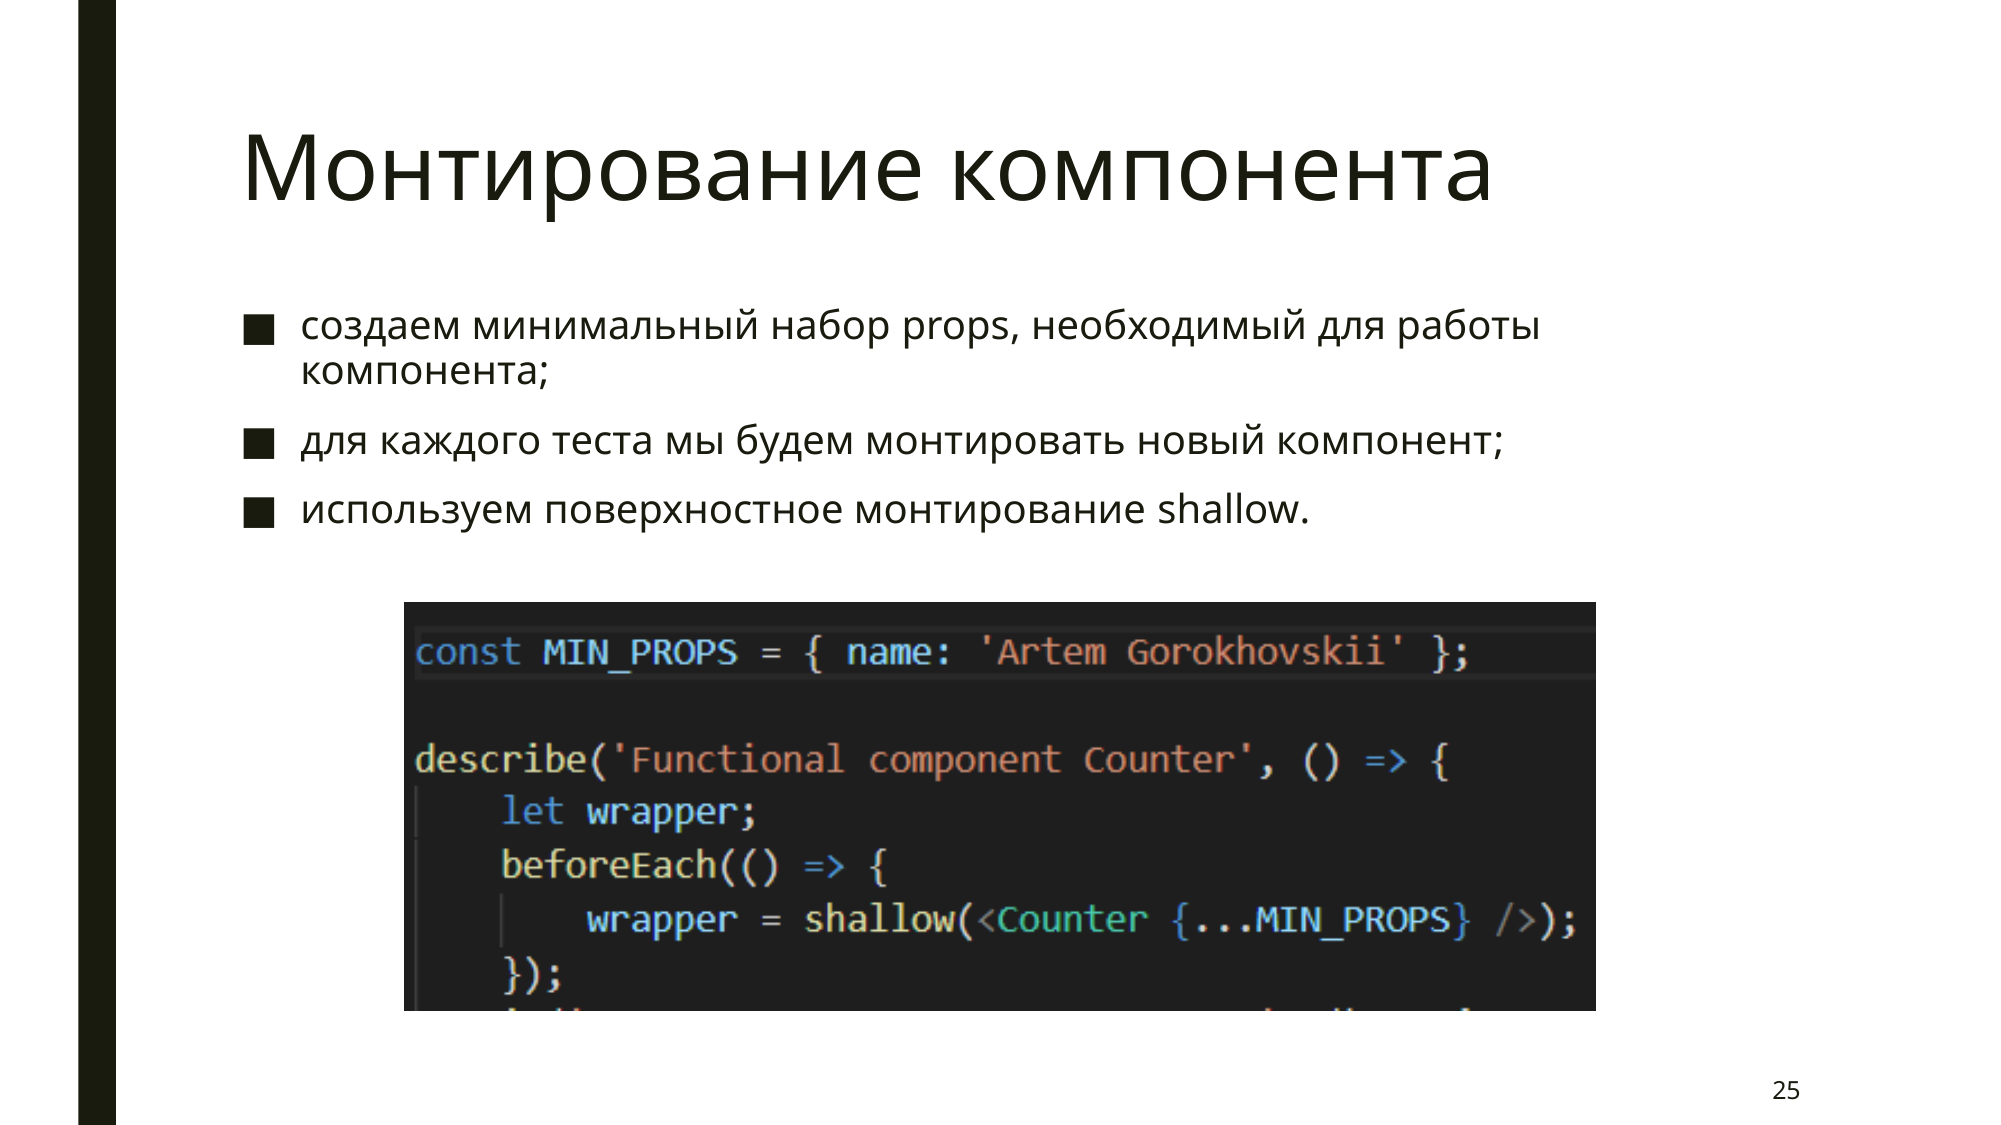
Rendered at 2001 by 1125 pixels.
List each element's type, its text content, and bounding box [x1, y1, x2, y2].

slide_number 25 [1553, 1058, 1816, 1125]
title Монтирование компонента [225, 114, 1800, 296]
picture [404, 602, 1596, 1011]
list создаем минимальный набор props, необходимый для работы компонента; для каждого теста мы будем монтировать новый компонент; используем поверхностное монтирование shallow. [225, 296, 1800, 540]
